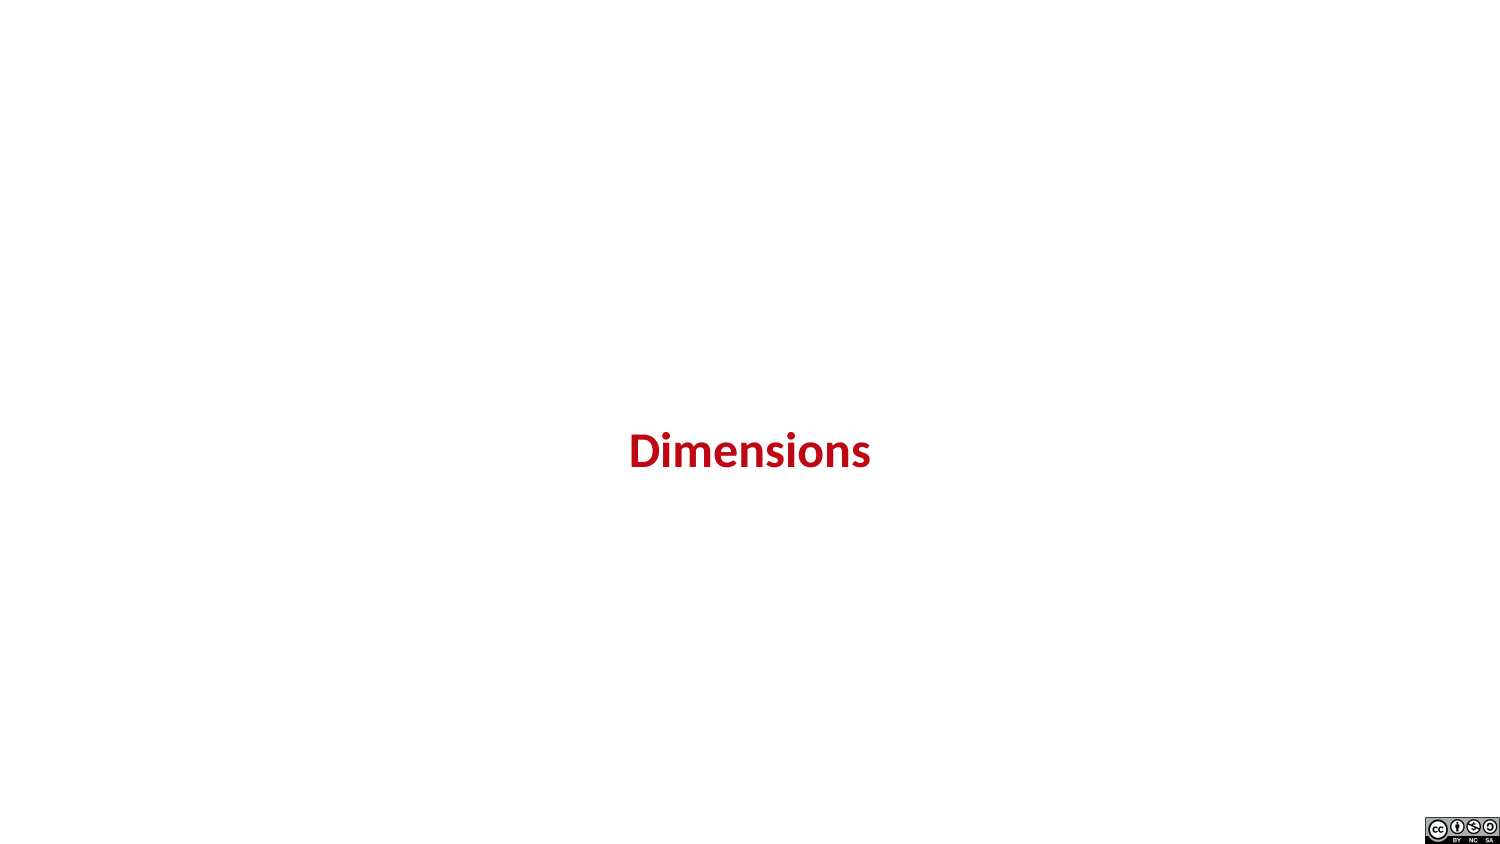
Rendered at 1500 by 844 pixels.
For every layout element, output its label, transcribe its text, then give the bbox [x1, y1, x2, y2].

picture [1425, 817, 1500, 844]
title Dimensions [152, 351, 1348, 493]
